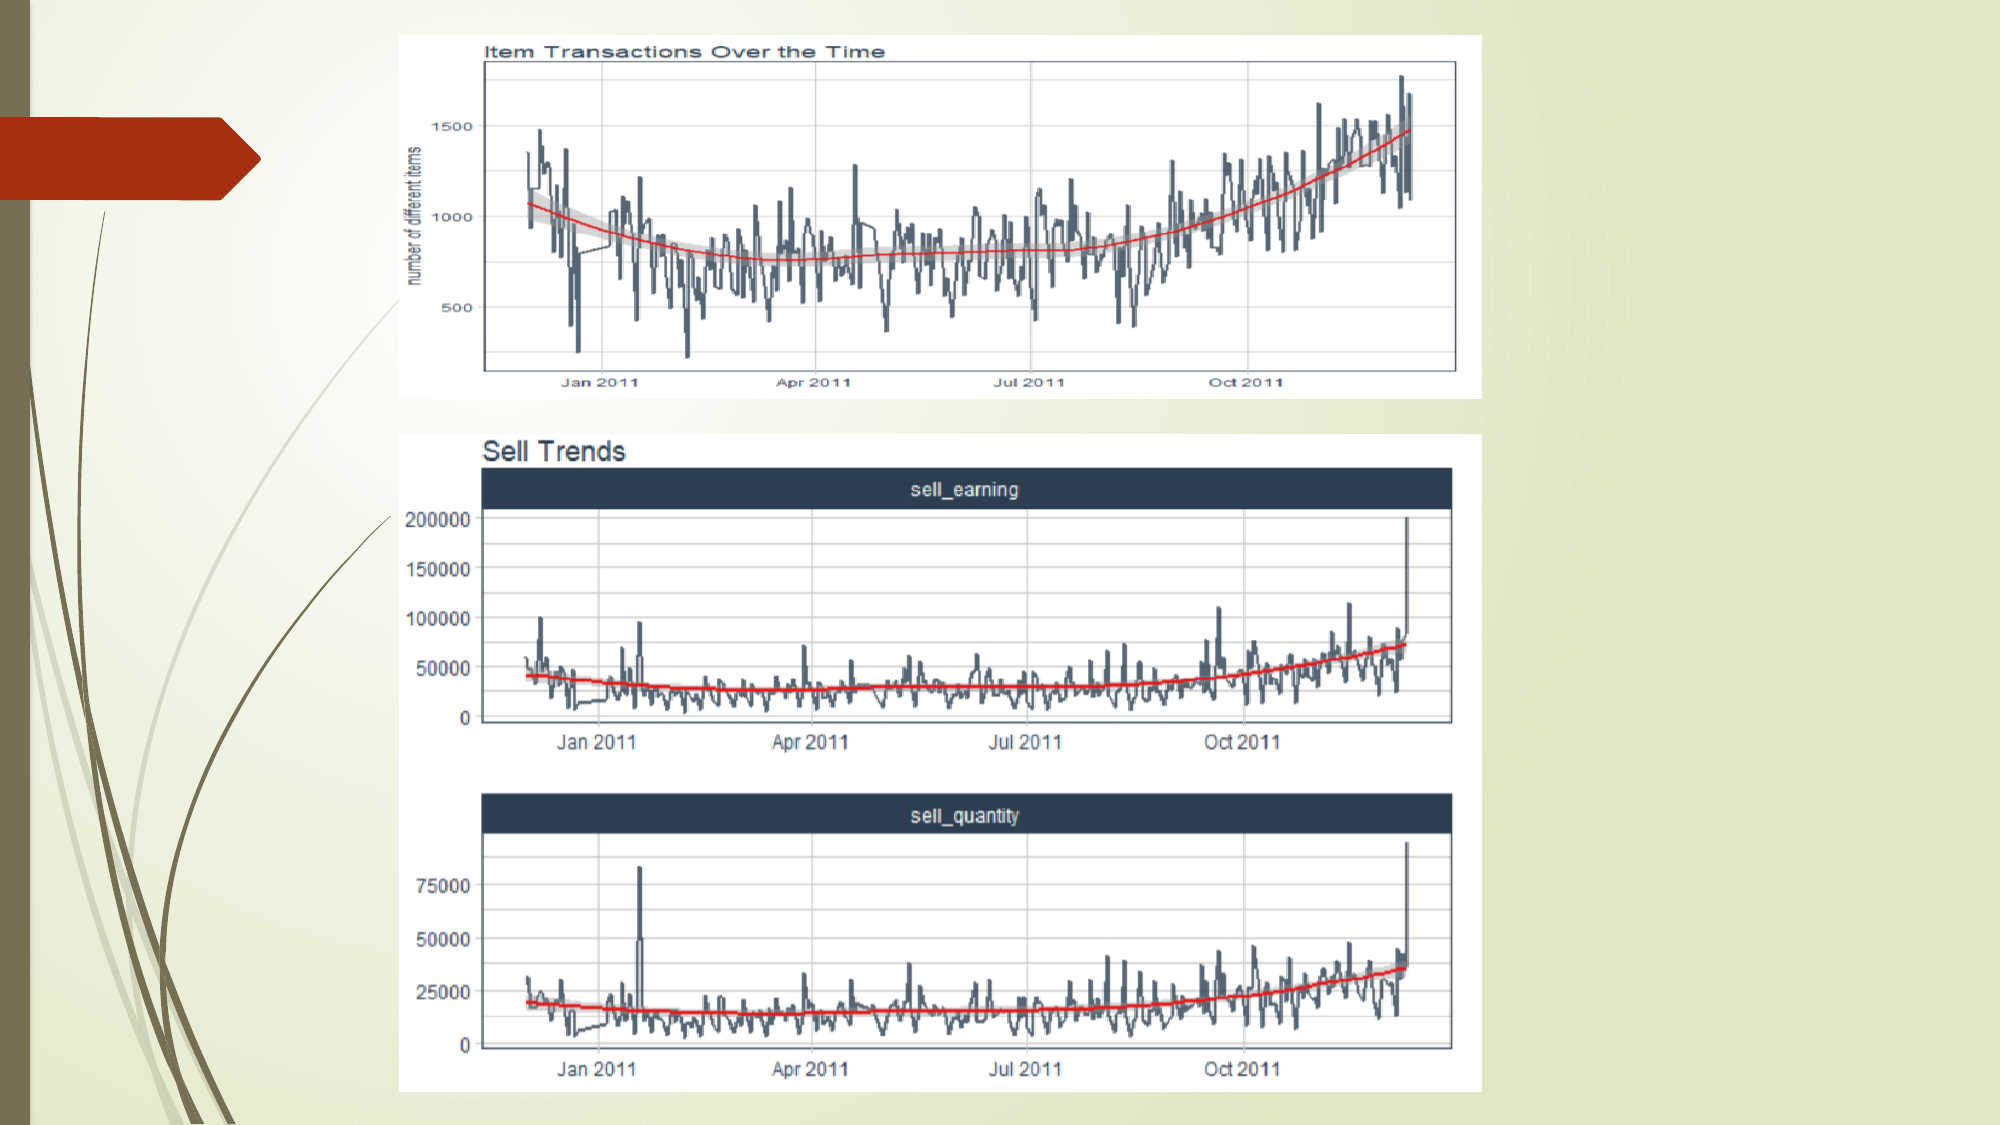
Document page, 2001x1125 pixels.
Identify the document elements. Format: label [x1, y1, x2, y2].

picture [399, 35, 1483, 399]
picture [399, 434, 1483, 1092]
